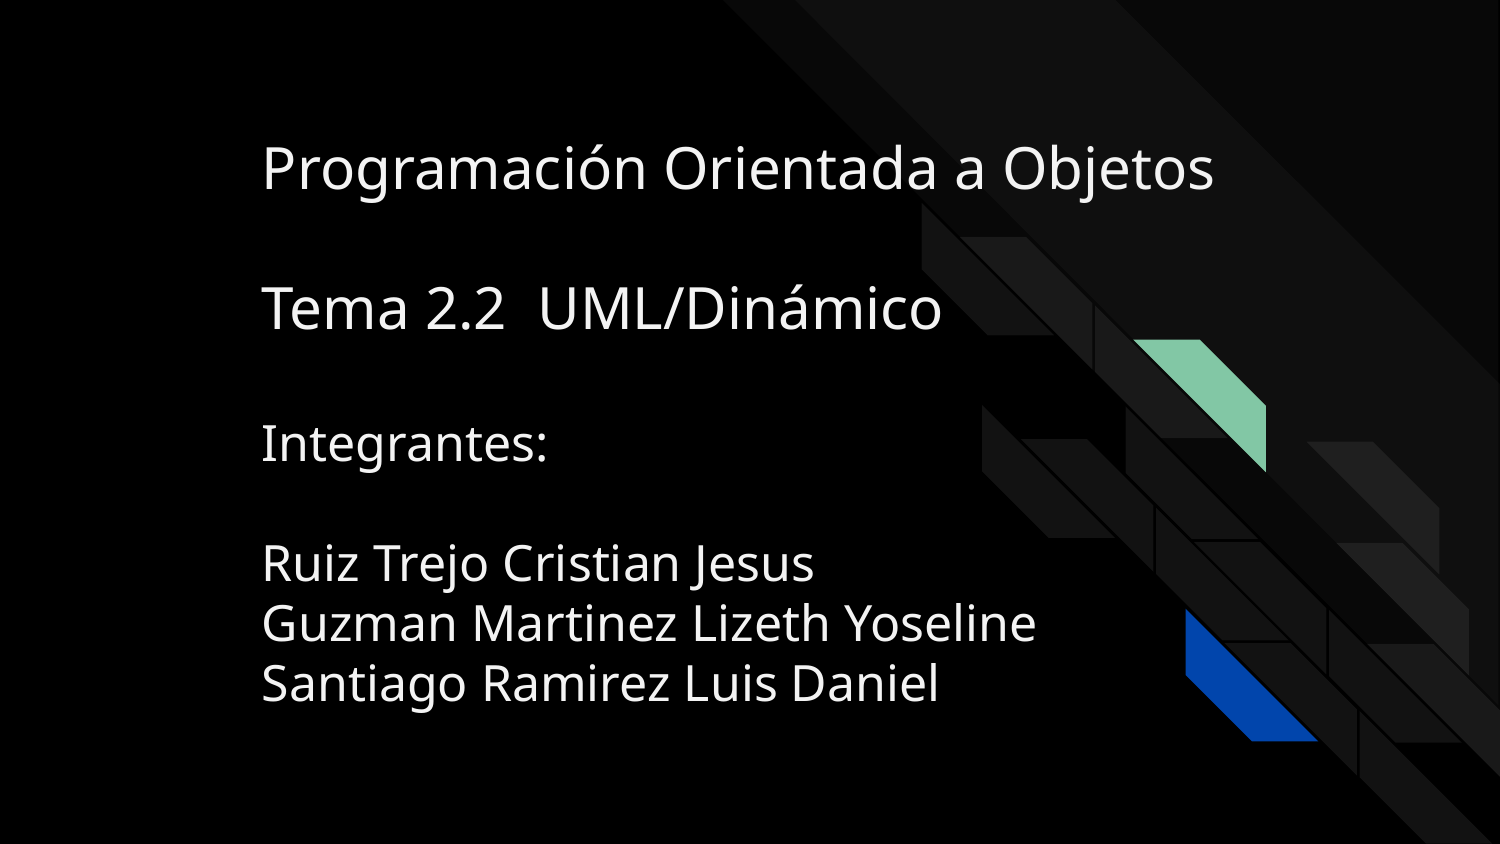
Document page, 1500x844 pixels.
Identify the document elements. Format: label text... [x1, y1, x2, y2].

title Programación Orientada a Objetos Tema 2.2 UML/Dinámico Integrantes: Ruiz Trejo Cristian Jesus Guzman Martinez Lizeth Yoseline Santiago Ramirez Luis Daniel [246, 286, 1362, 557]
